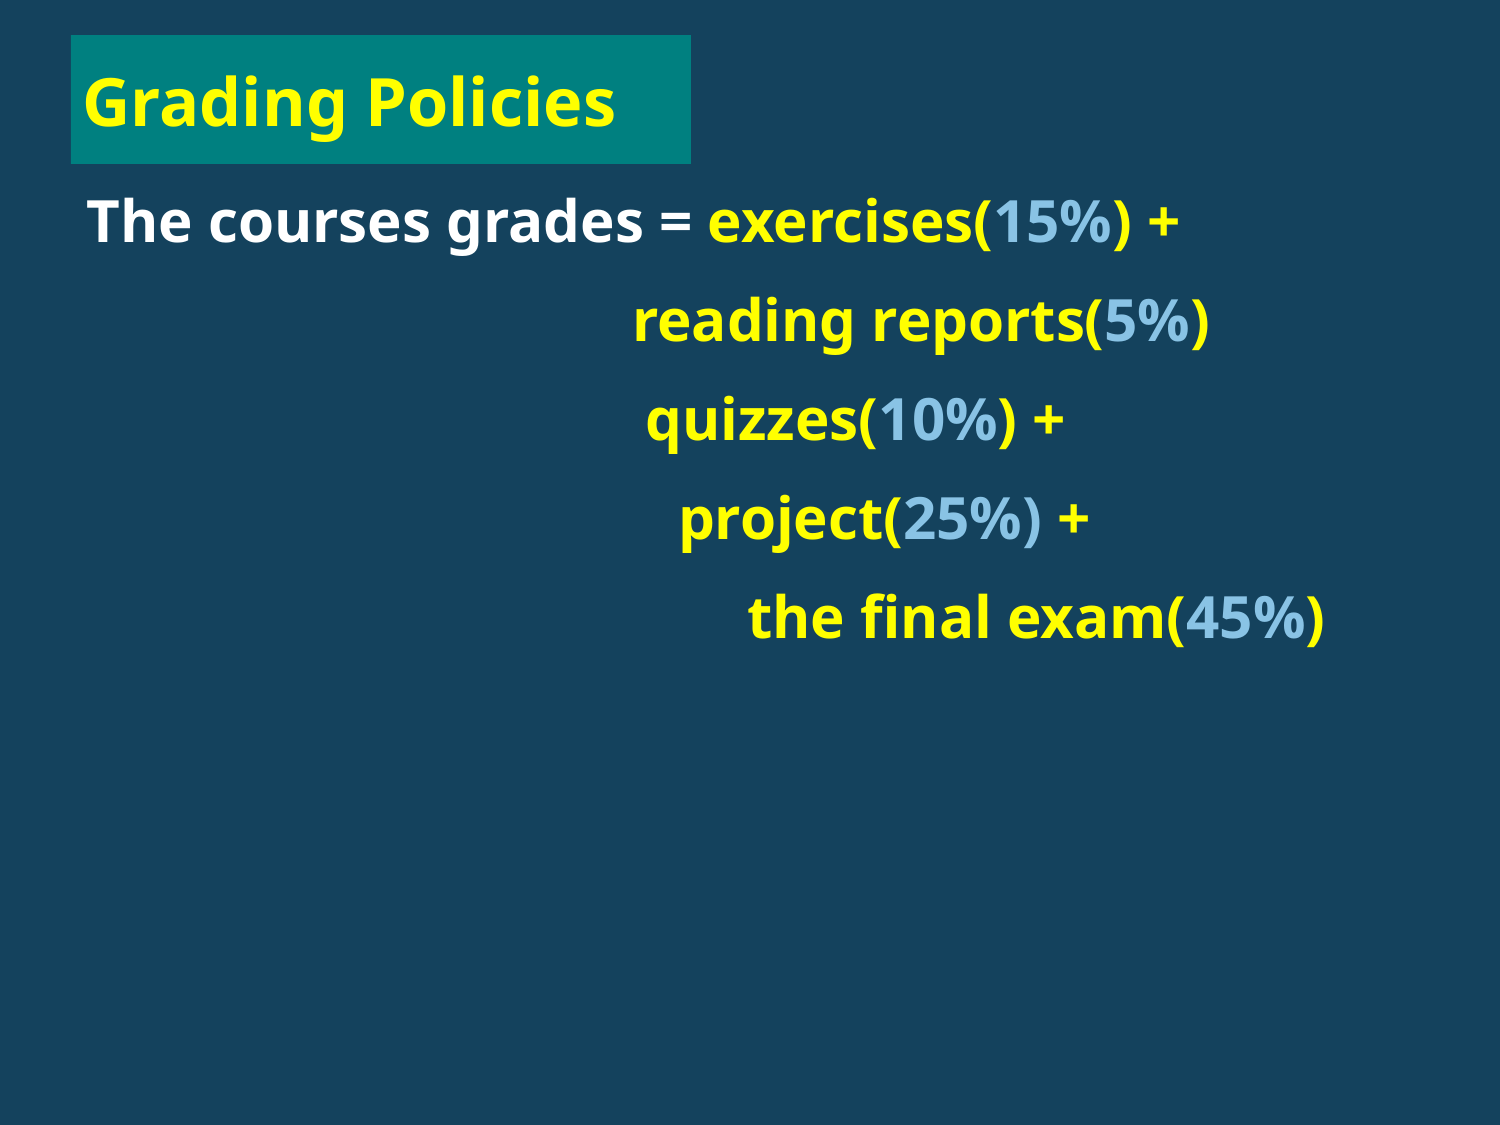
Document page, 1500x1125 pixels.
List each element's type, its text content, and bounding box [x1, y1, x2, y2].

text_box The courses grades = exercises(15%) + reading reports(5%) quizzes(10%) + project(25%) + the final exam(45%) [70, 175, 1500, 659]
title Grading Policies [70, 35, 691, 164]
